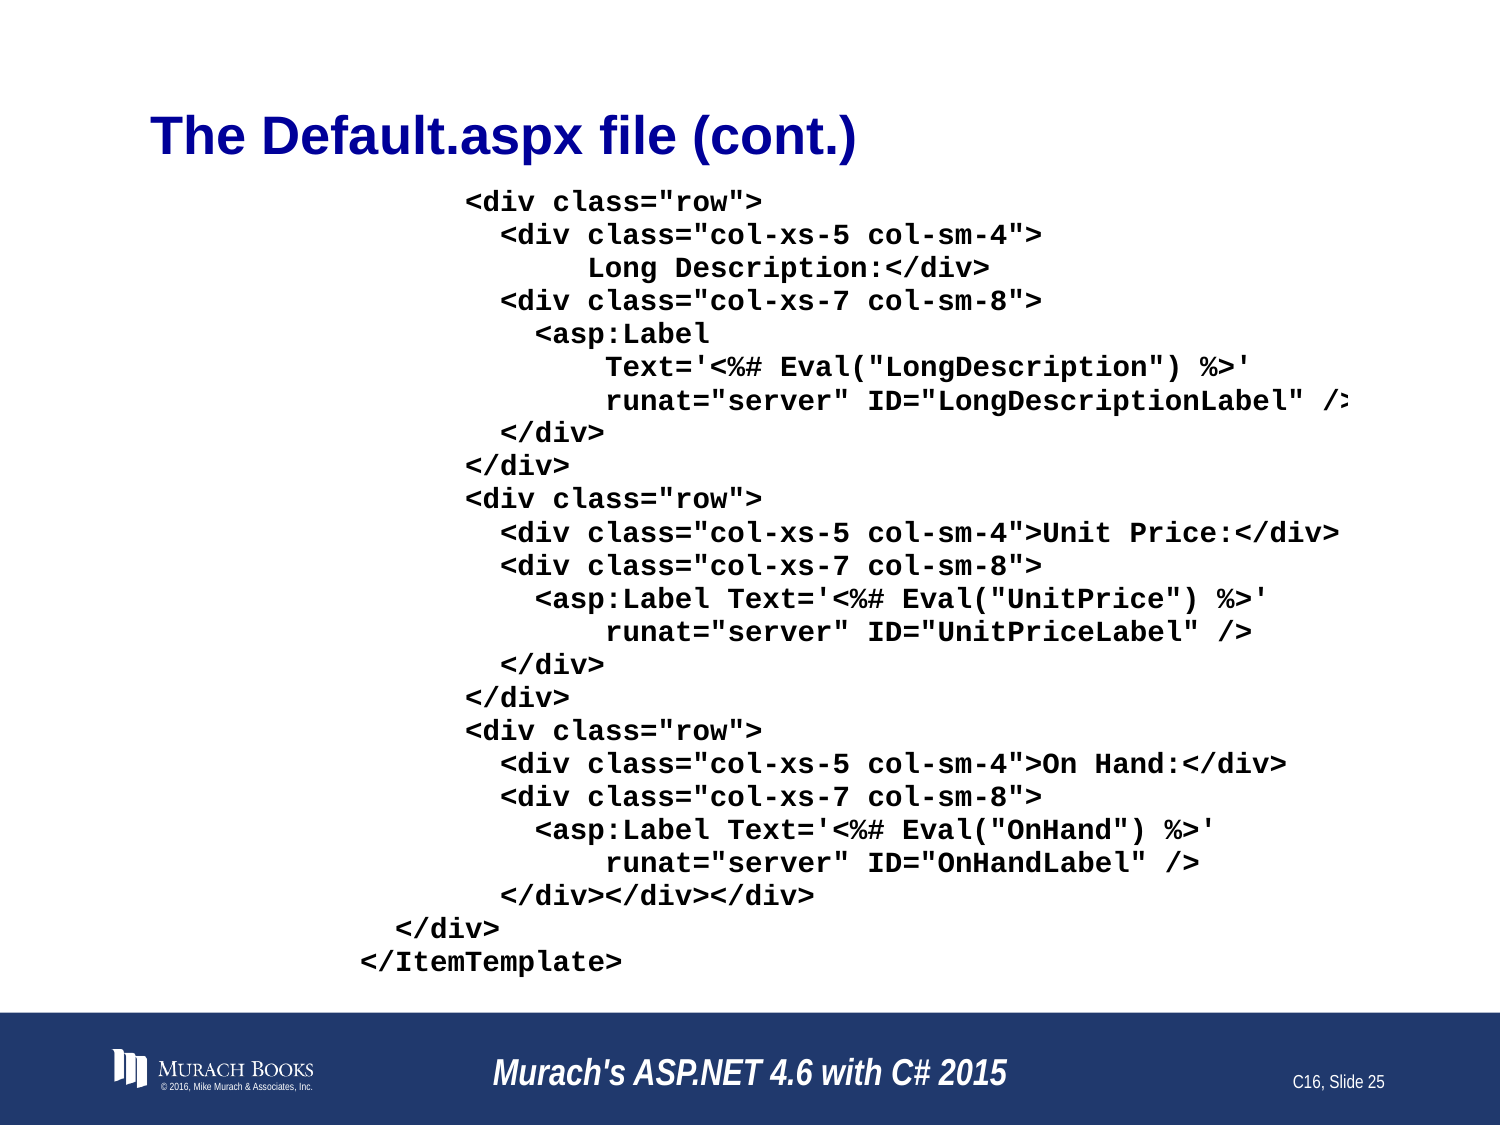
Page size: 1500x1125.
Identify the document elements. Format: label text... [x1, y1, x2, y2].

slide_number Murach's ASP.NET 4.6 with C# 2015 [463, 1025, 1050, 1100]
footer © 2016, Mike Murach & Associates, Inc. [12, 1025, 463, 1100]
slide_number C16, Slide 25 [1087, 1025, 1400, 1100]
title The Default.aspx file (cont.) [150, 99, 1350, 166]
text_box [149, 187, 1348, 987]
